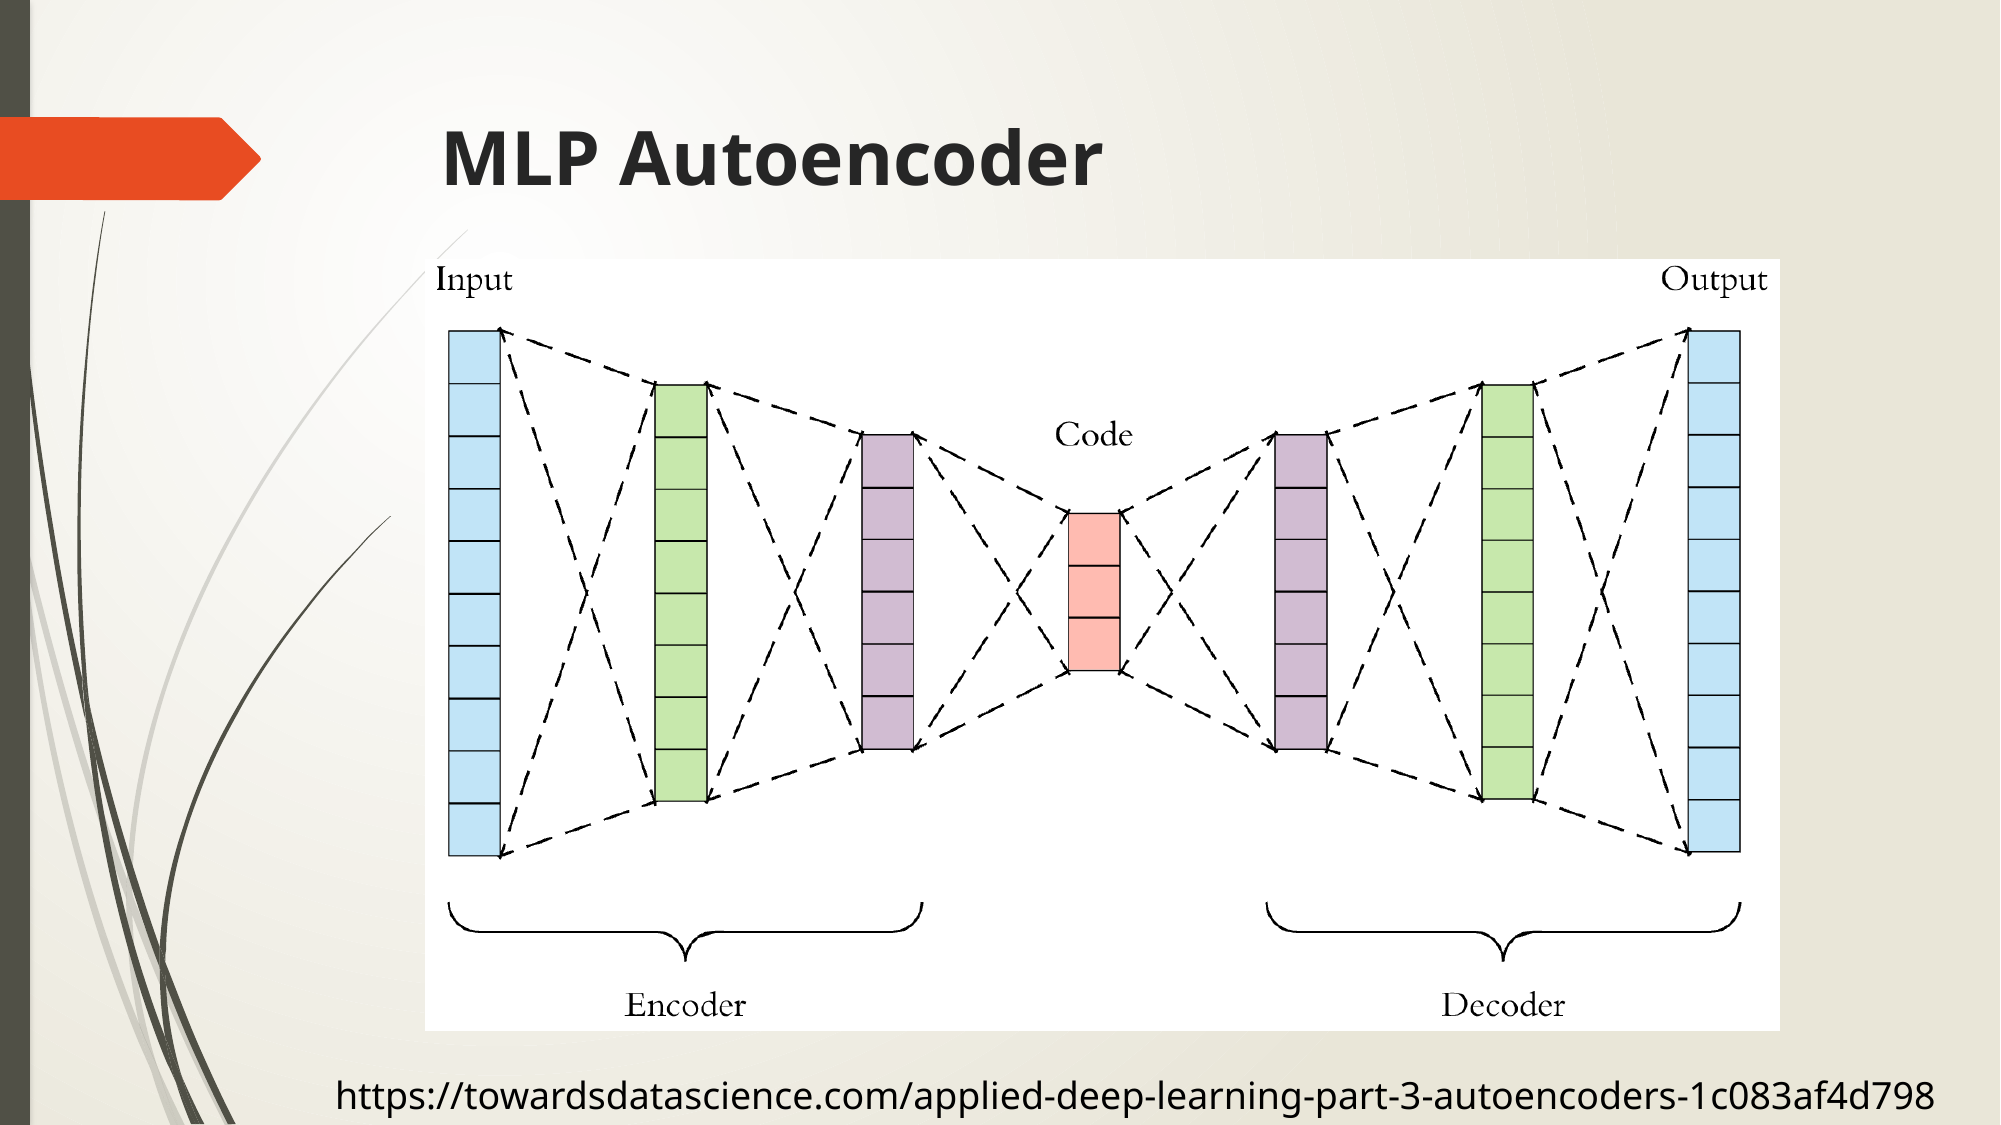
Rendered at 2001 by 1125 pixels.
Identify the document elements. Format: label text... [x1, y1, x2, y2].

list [425, 259, 1780, 1031]
text_box https://towardsdatascience.com/applied-deep-learning-part-3-autoencoders-1c083af4d798 [320, 1064, 1953, 1125]
title MLP Autoencoder [425, 102, 1888, 313]
